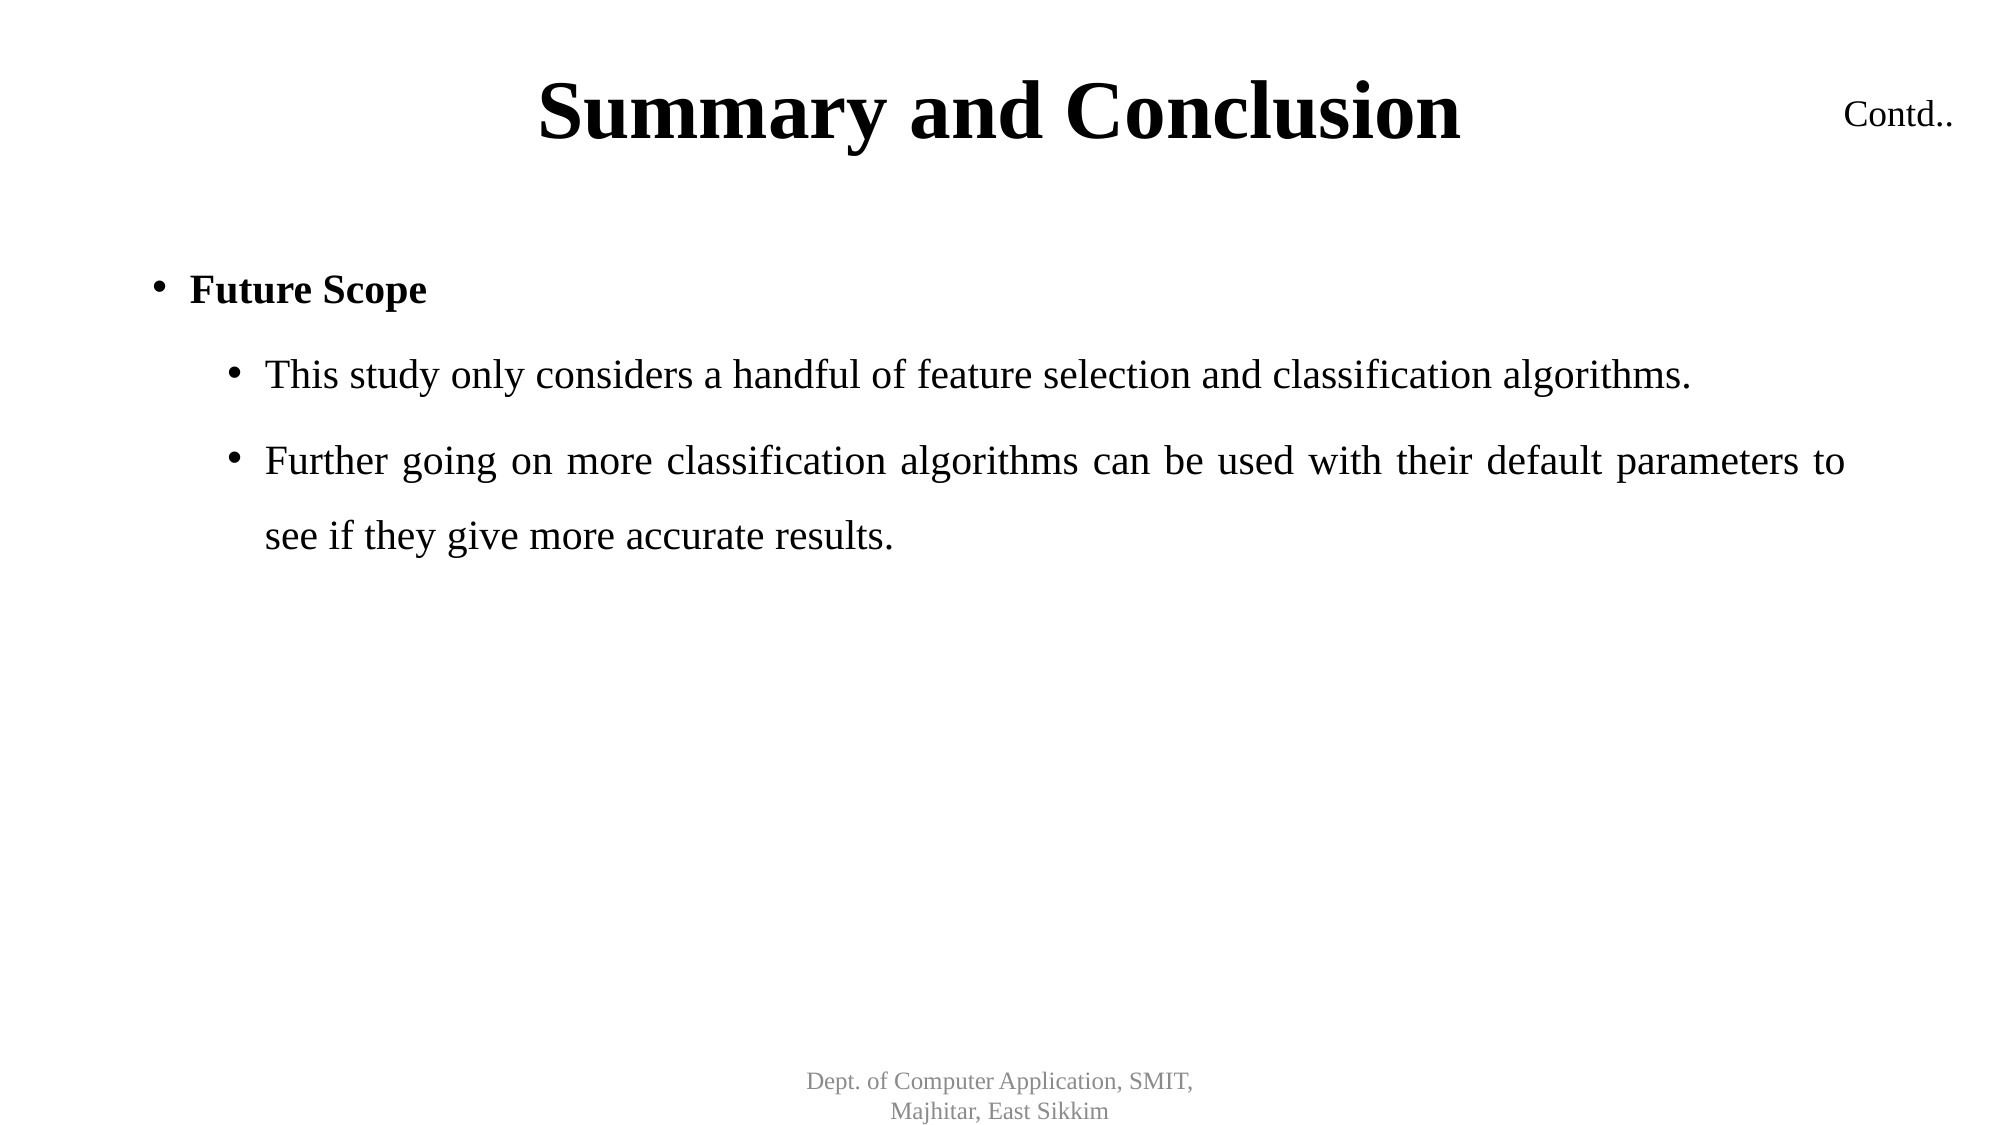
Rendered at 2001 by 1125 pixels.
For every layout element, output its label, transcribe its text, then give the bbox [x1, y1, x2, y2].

footer Dept. of Computer Application, SMIT, Majhitar, East Sikkim [762, 1065, 1238, 1125]
text_box Contd.. [1828, 81, 1970, 142]
title Summary and Conclusion [137, 35, 1863, 189]
list Future Scope This study only considers a handful of feature selection and classification algorithms. Further going on more classification algorithms can be used with their default parameters to see if they give more accurate results. [137, 228, 1863, 1090]
